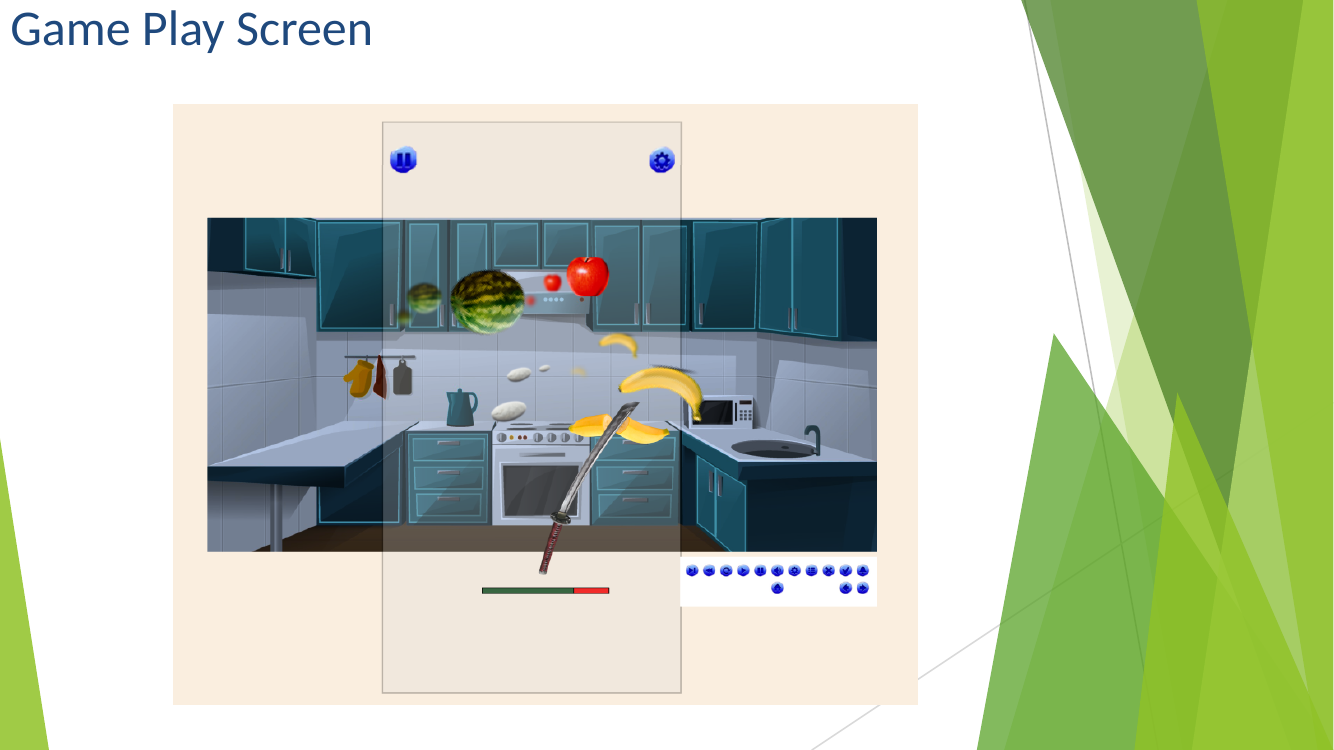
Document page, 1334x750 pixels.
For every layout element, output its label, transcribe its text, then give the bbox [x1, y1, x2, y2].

picture [172, 103, 918, 705]
text_box Game Play Screen [0, 0, 535, 63]
